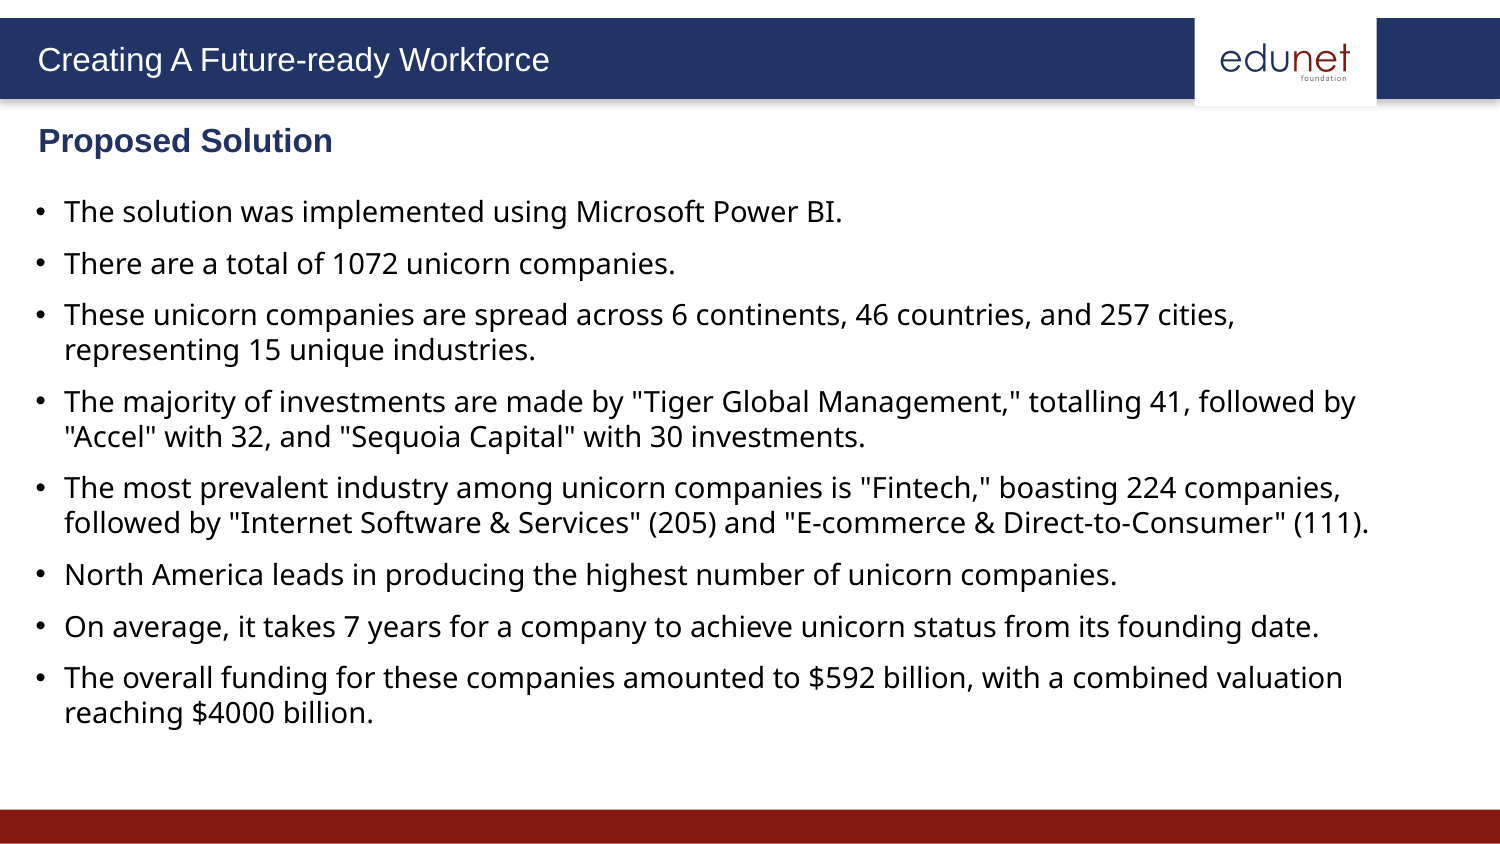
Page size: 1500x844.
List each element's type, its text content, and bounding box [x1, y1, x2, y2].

text_box Proposed Solution [23, 112, 750, 167]
text_box The solution was implemented using Microsoft Power BI. There are a total of 1072 unicorn companies. These unicorn companies are spread across 6 continents, 46 countries, and 257 cities, representing 15 unique industries. The majority of investments are made by "Tiger Global Management," totalling 41, followed by "Accel" with 32, and "Sequoia Capital" with 30 investments. The most prevalent industry among unicorn companies is "Fintech," boasting 224 companies, followed by "Internet Software & Services" (205) and "E-commerce & Direct-to-Consumer" (111). North America leads in producing the highest number of unicorn companies. On average, it takes 7 years for a company to achieve unicorn status from its founding date. The overall funding for these companies amounted to $592 billion, with a combined valuation reaching $4000 billion. [20, 186, 1410, 737]
picture [1215, 38, 1356, 86]
